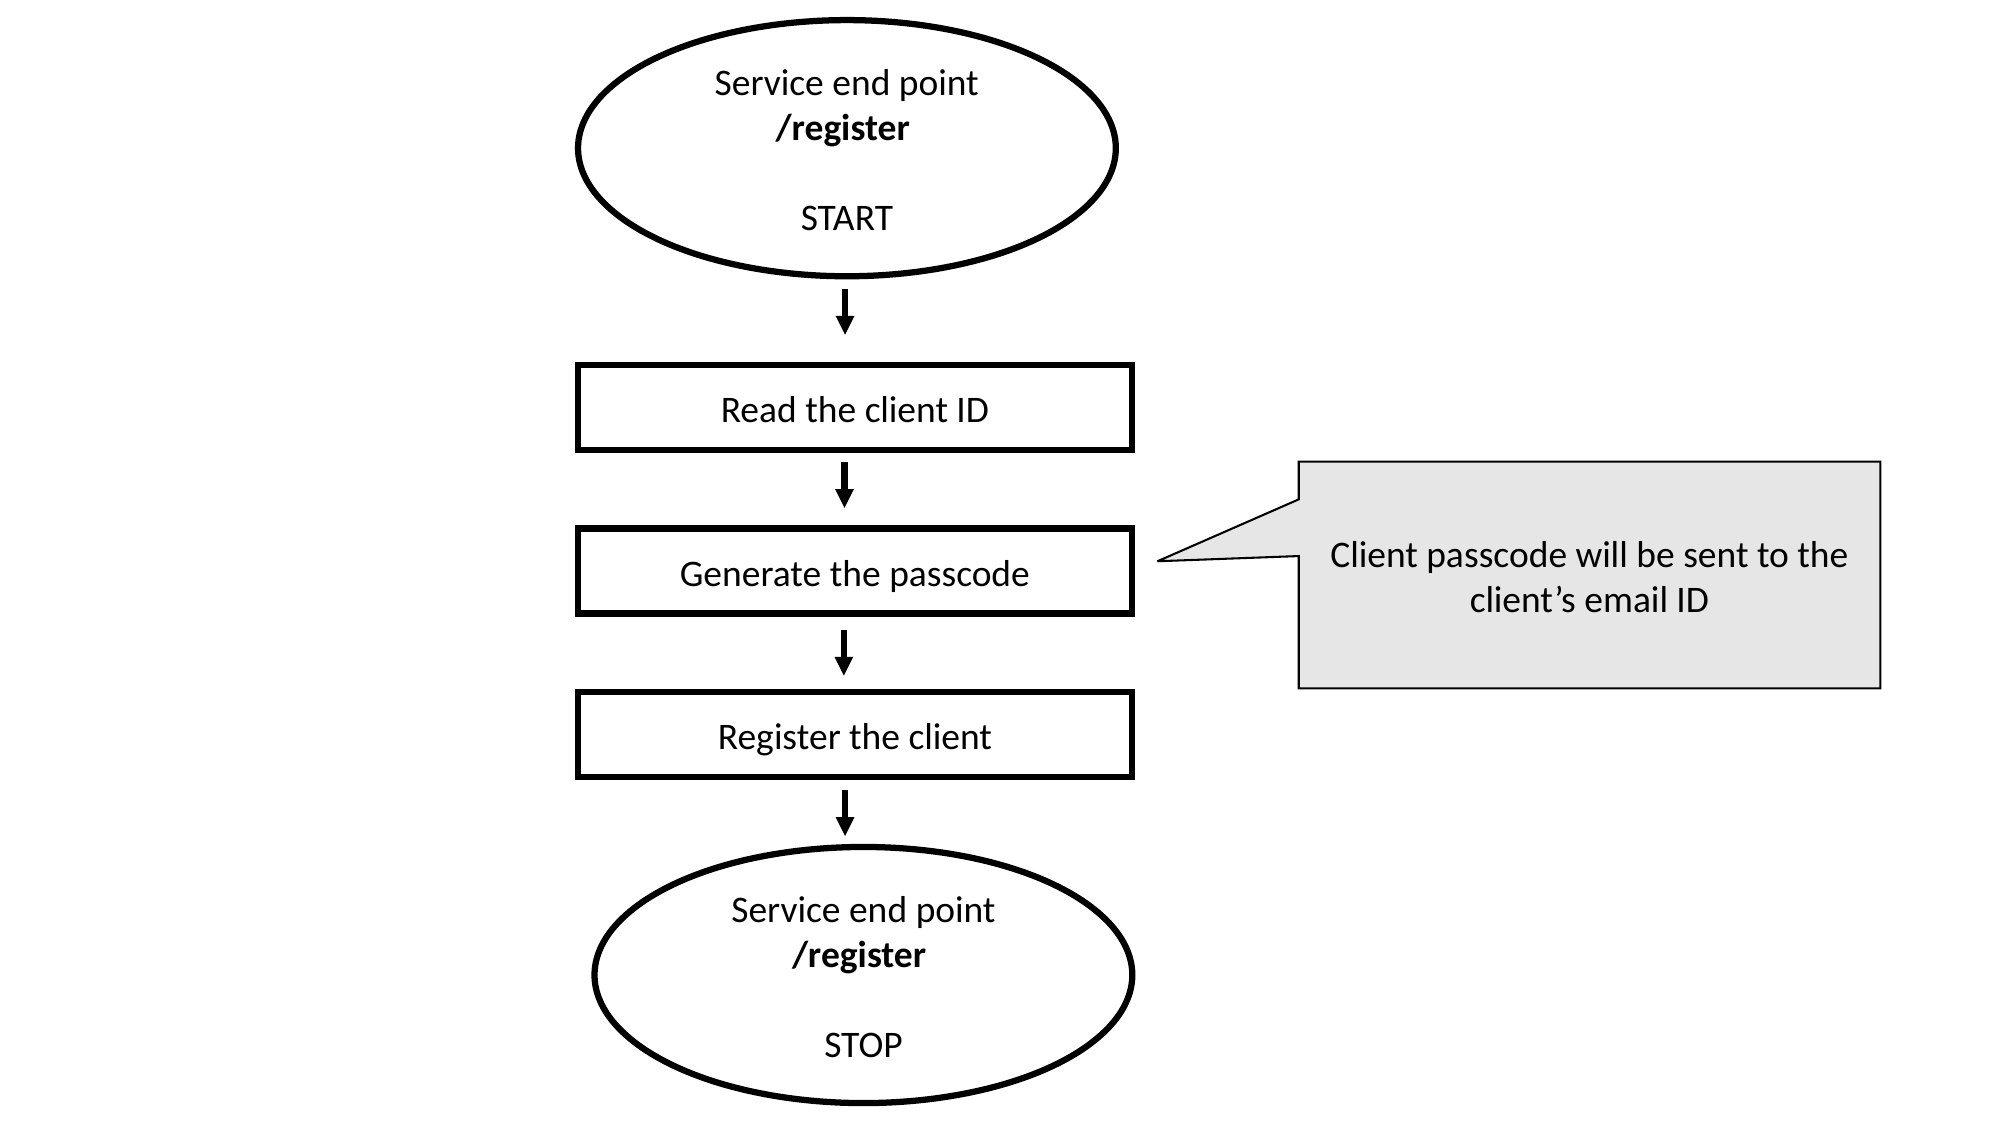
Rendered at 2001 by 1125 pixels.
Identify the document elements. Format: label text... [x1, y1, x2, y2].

text_box Client passcode will be sent to the client’s email ID [1157, 460, 1882, 690]
text_box Service end point /register START [576, 19, 1117, 278]
text_box Register the client [577, 691, 1133, 778]
text_box Service end point /register STOP [593, 845, 1134, 1105]
text_box Read the client ID [577, 364, 1133, 451]
text_box Generate the passcode [577, 528, 1133, 615]
